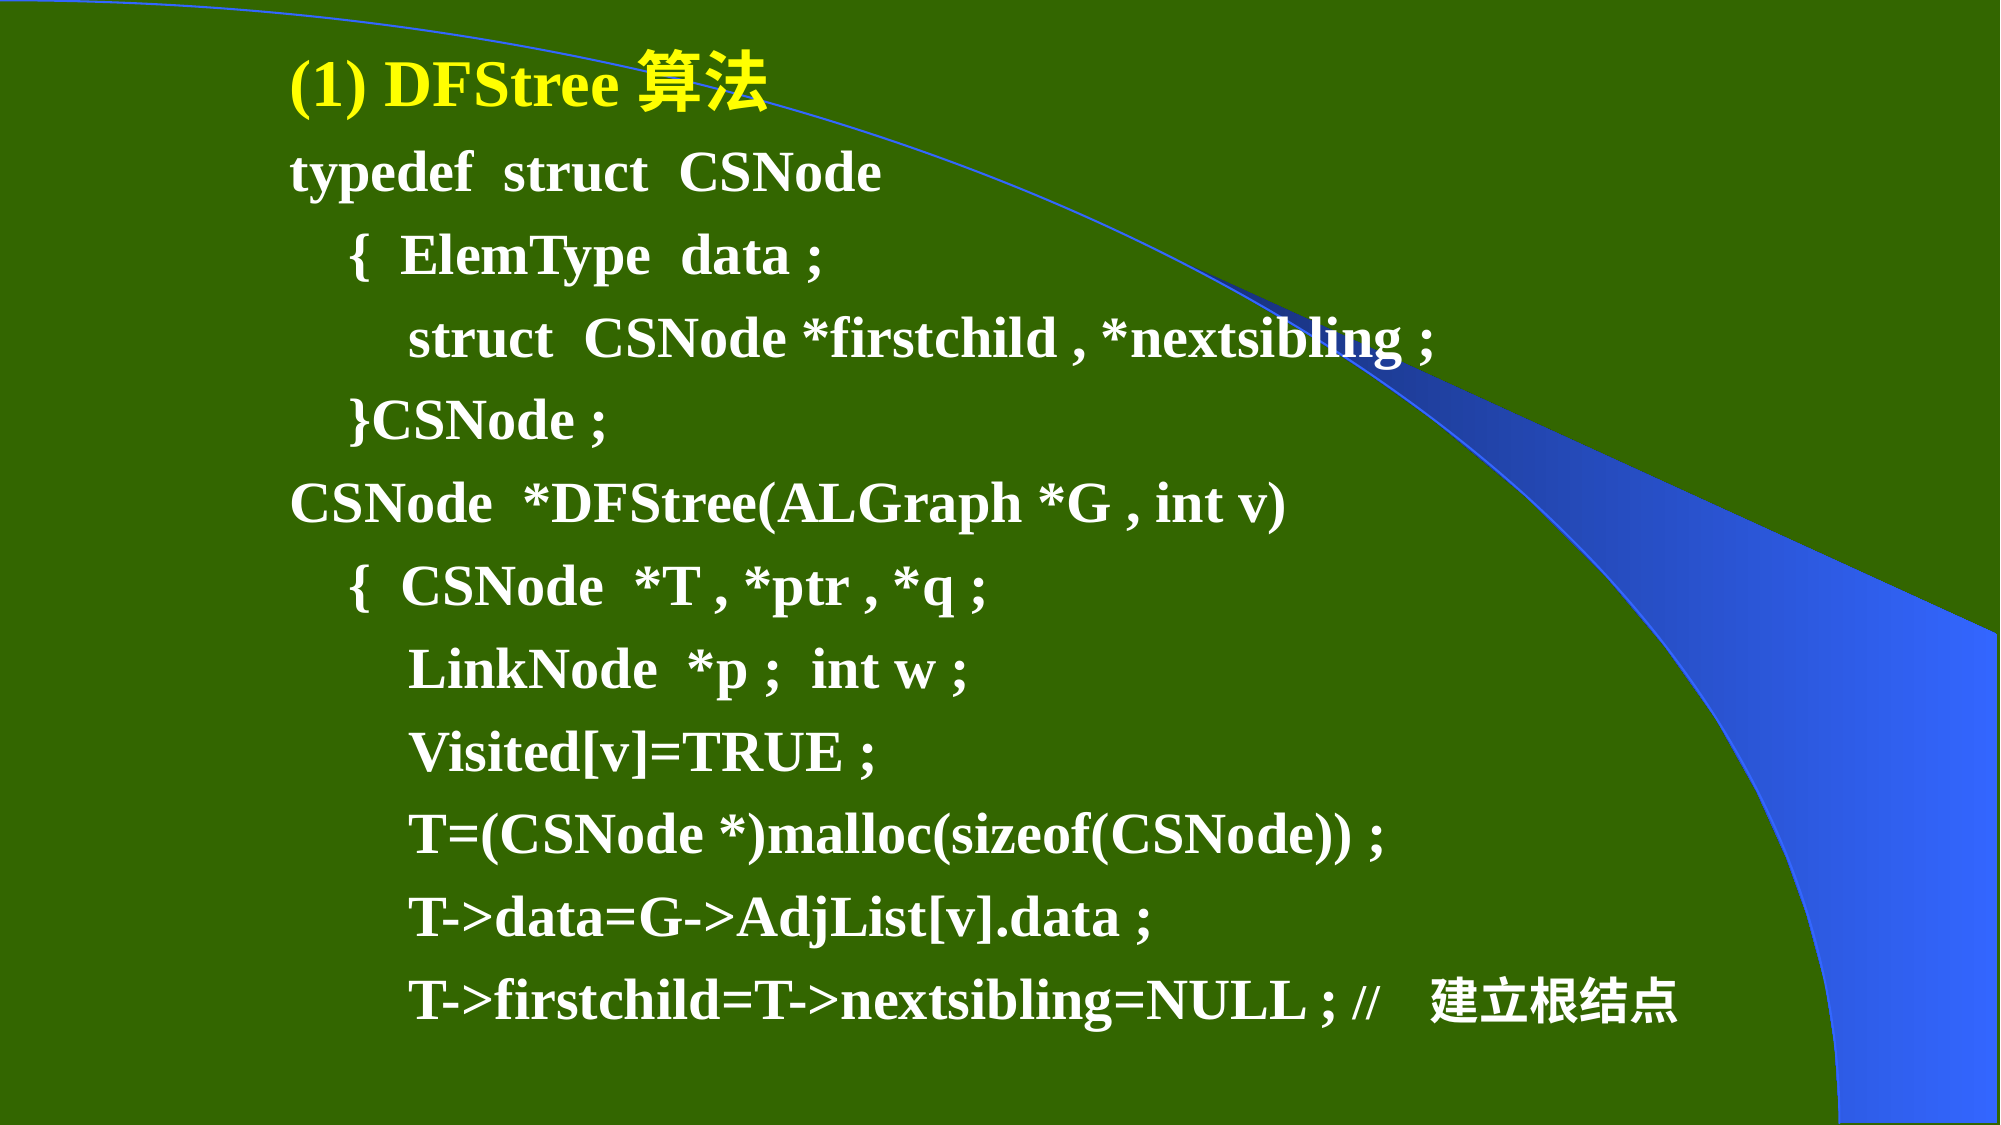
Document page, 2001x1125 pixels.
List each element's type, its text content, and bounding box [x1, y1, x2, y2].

text_box (1) DFStree算法 typedef struct CSNode { ElemType data ; struct CSNode *firstchild , *nextsibling ; }CSNode ; CSNode *DFStree(ALGraph *G , int v) { CSNode *T , *ptr , *q ; LinkNode *p ; int w ; Visited[v]=TRUE ; T=(CSNode *)malloc(sizeof(CSNode)) ; T->data=G->AdjList[v].data ; T->firstchild=T->nextsibling=NULL ; // 建立根结点 [275, 24, 1725, 1059]
